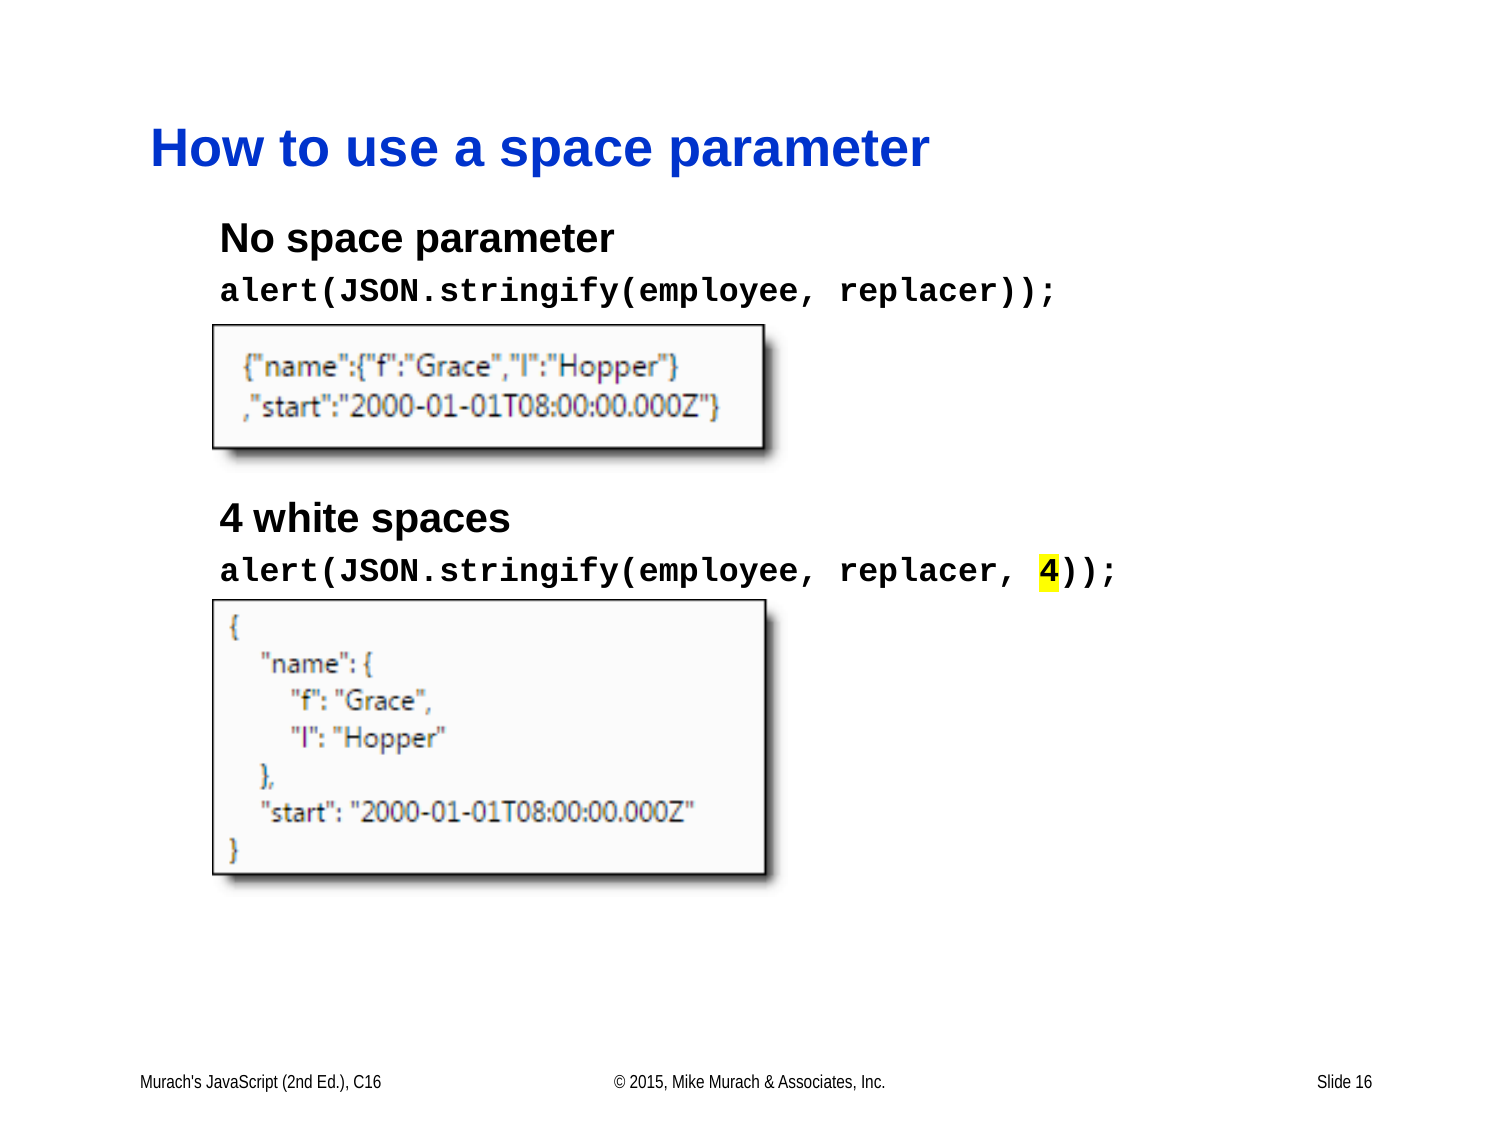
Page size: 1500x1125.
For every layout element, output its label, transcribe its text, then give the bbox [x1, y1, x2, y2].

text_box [162, 474, 1361, 594]
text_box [162, 194, 1361, 313]
title How to use a space parameter [150, 112, 1350, 179]
slide_number Murach's JavaScript (2nd Ed.), C16 [125, 1025, 450, 1100]
footer © 2015, Mike Murach & Associates, Inc. [474, 1025, 1025, 1100]
picture [212, 599, 788, 897]
slide_number Slide 16 [1074, 1025, 1388, 1100]
picture [212, 324, 788, 473]
